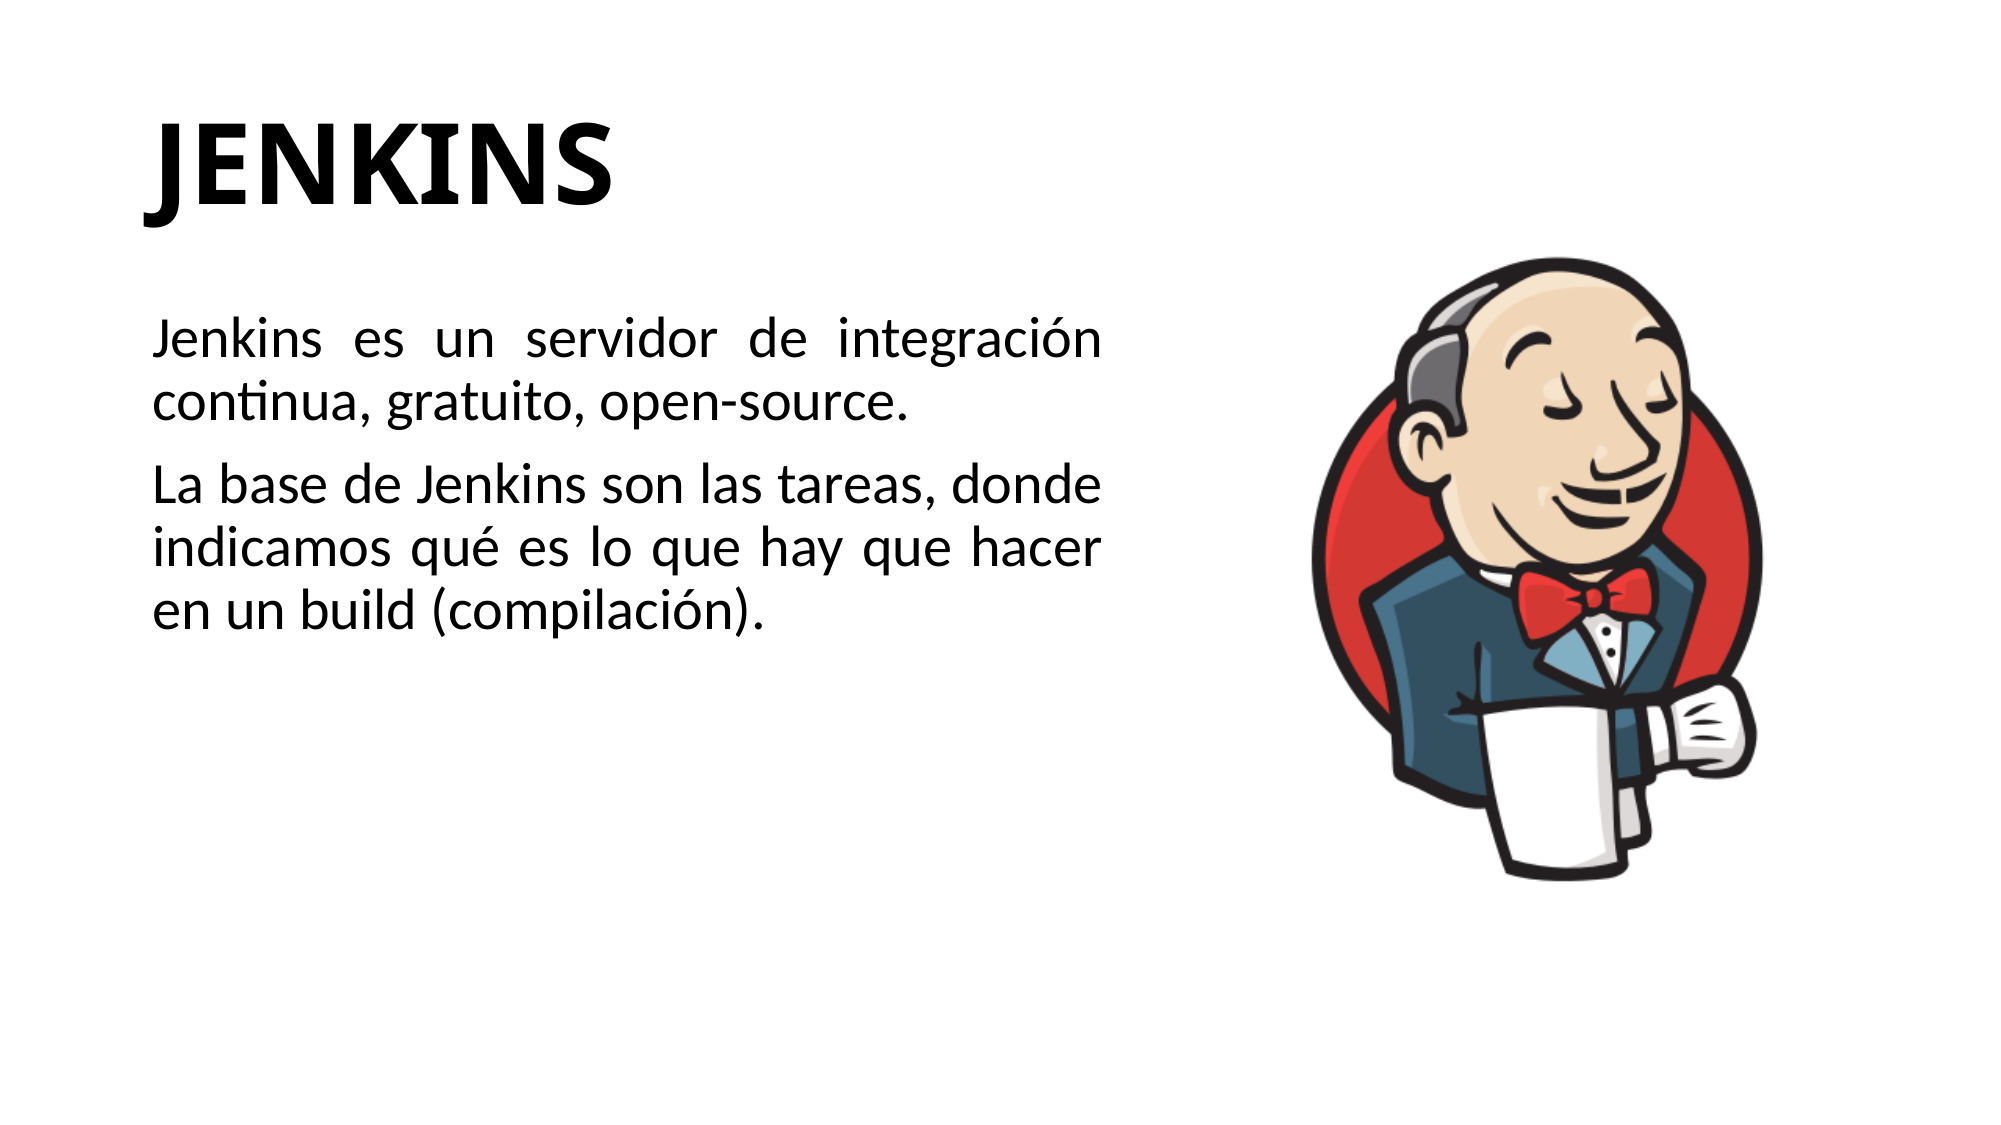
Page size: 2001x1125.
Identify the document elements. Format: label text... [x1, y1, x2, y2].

title JENKINS [137, 59, 1863, 278]
picture [1140, 168, 1941, 969]
list Jenkins es un servidor de integración continua, gratuito, open-source. La base de Jenkins son las tareas, donde indicamos qué es lo que hay que hacer en un build (compilación). [137, 299, 1119, 1014]
